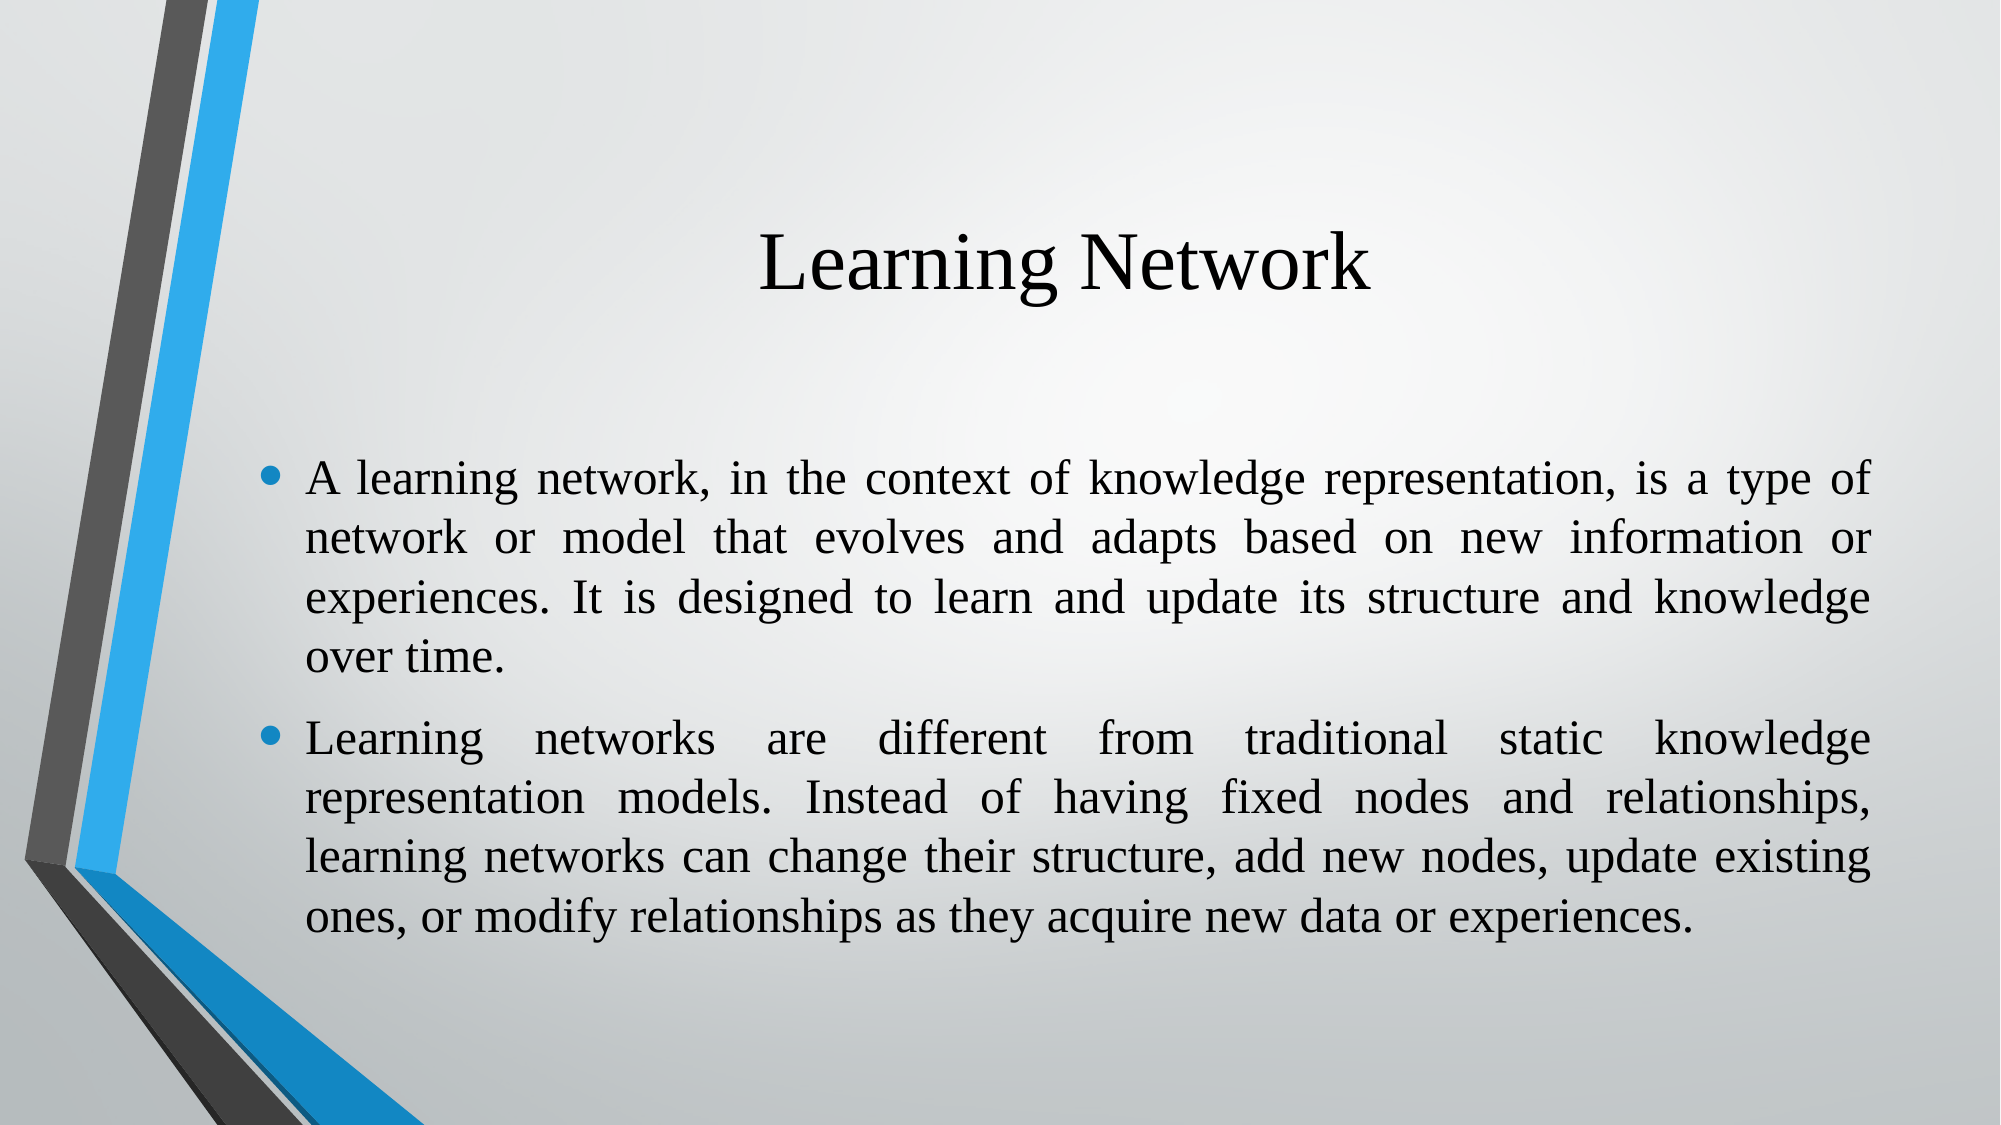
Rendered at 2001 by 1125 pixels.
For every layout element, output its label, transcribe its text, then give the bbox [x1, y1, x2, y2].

title Learning Network [243, 112, 1887, 400]
list A learning network, in the context of knowledge representation, is a type of network or model that evolves and adapts based on new information or experiences. It is designed to learn and update its structure and knowledge over time. Learning networks are different from traditional static knowledge representation models. Instead of having fixed nodes and relationships, learning networks can change their structure, add new nodes, update existing ones, or modify relationships as they acquire new data or experiences. [243, 437, 1887, 950]
